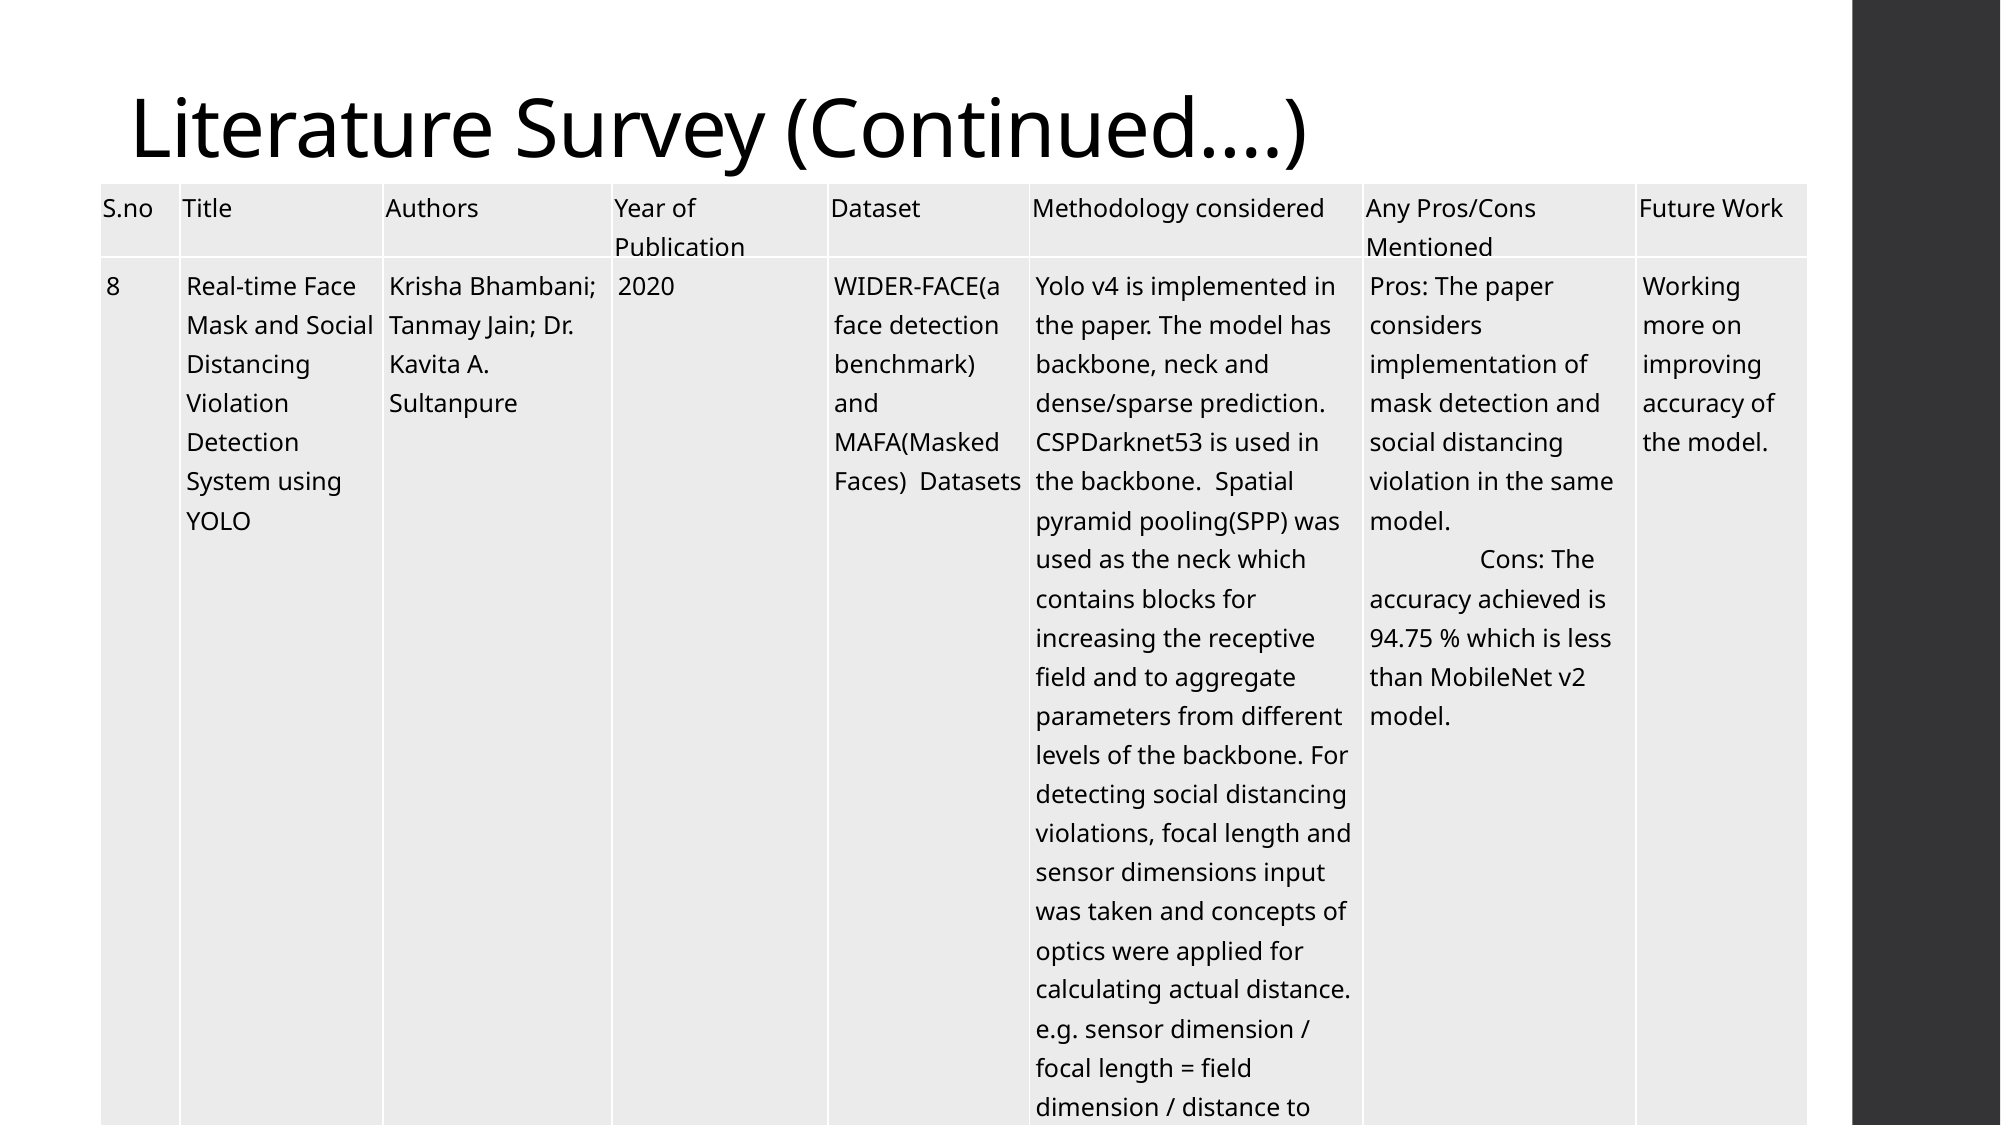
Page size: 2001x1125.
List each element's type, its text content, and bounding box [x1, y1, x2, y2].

table_header Working more on improving accuracy of the model. [1637, 258, 1807, 1125]
table_header Methodology considered [1030, 184, 1362, 256]
table_header Krisha Bhambani; Tanmay Jain; Dr. Kavita A. Sultanpure [384, 258, 611, 1125]
table_header 8 [101, 258, 179, 1125]
table_header Authors [384, 184, 611, 256]
table_header S.no [101, 184, 179, 256]
table_header Dataset [829, 184, 1029, 256]
table_header Real-time Face Mask and Social Distancing Violation Detection System using YOLO [181, 258, 382, 1125]
title Literature Survey (Continued.…) [114, 79, 1511, 182]
table_header WIDER-FACE(a face detection benchmark) and MAFA(Masked Faces) Datasets [829, 258, 1029, 1125]
table_header Yolo v4 is implemented in the paper. The model has backbone, neck and dense/sparse prediction. CSPDarknet53 is used in the backbone. Spatial pyramid pooling(SPP) was used as the neck which contains blocks for increasing the receptive field and to aggregate parameters from different levels of the backbone. For detecting social distancing violations, focal length and sensor dimensions input was taken and concepts of optics were applied for calculating actual distance. e.g. sensor dimension / focal length = field dimension / distance to field [1030, 258, 1362, 1125]
table_header Title [181, 184, 382, 256]
table_header 2020 [613, 258, 827, 1125]
table_header Any Pros/Cons Mentioned [1364, 184, 1635, 256]
table_header Pros: The paper considers implementation of mask detection and social distancing violation in the same model. Cons: The accuracy achieved is 94.75 % which is less than MobileNet v2 model. [1364, 258, 1635, 1125]
table_header Future Work [1637, 184, 1807, 256]
table_header Year of Publication [613, 184, 827, 256]
